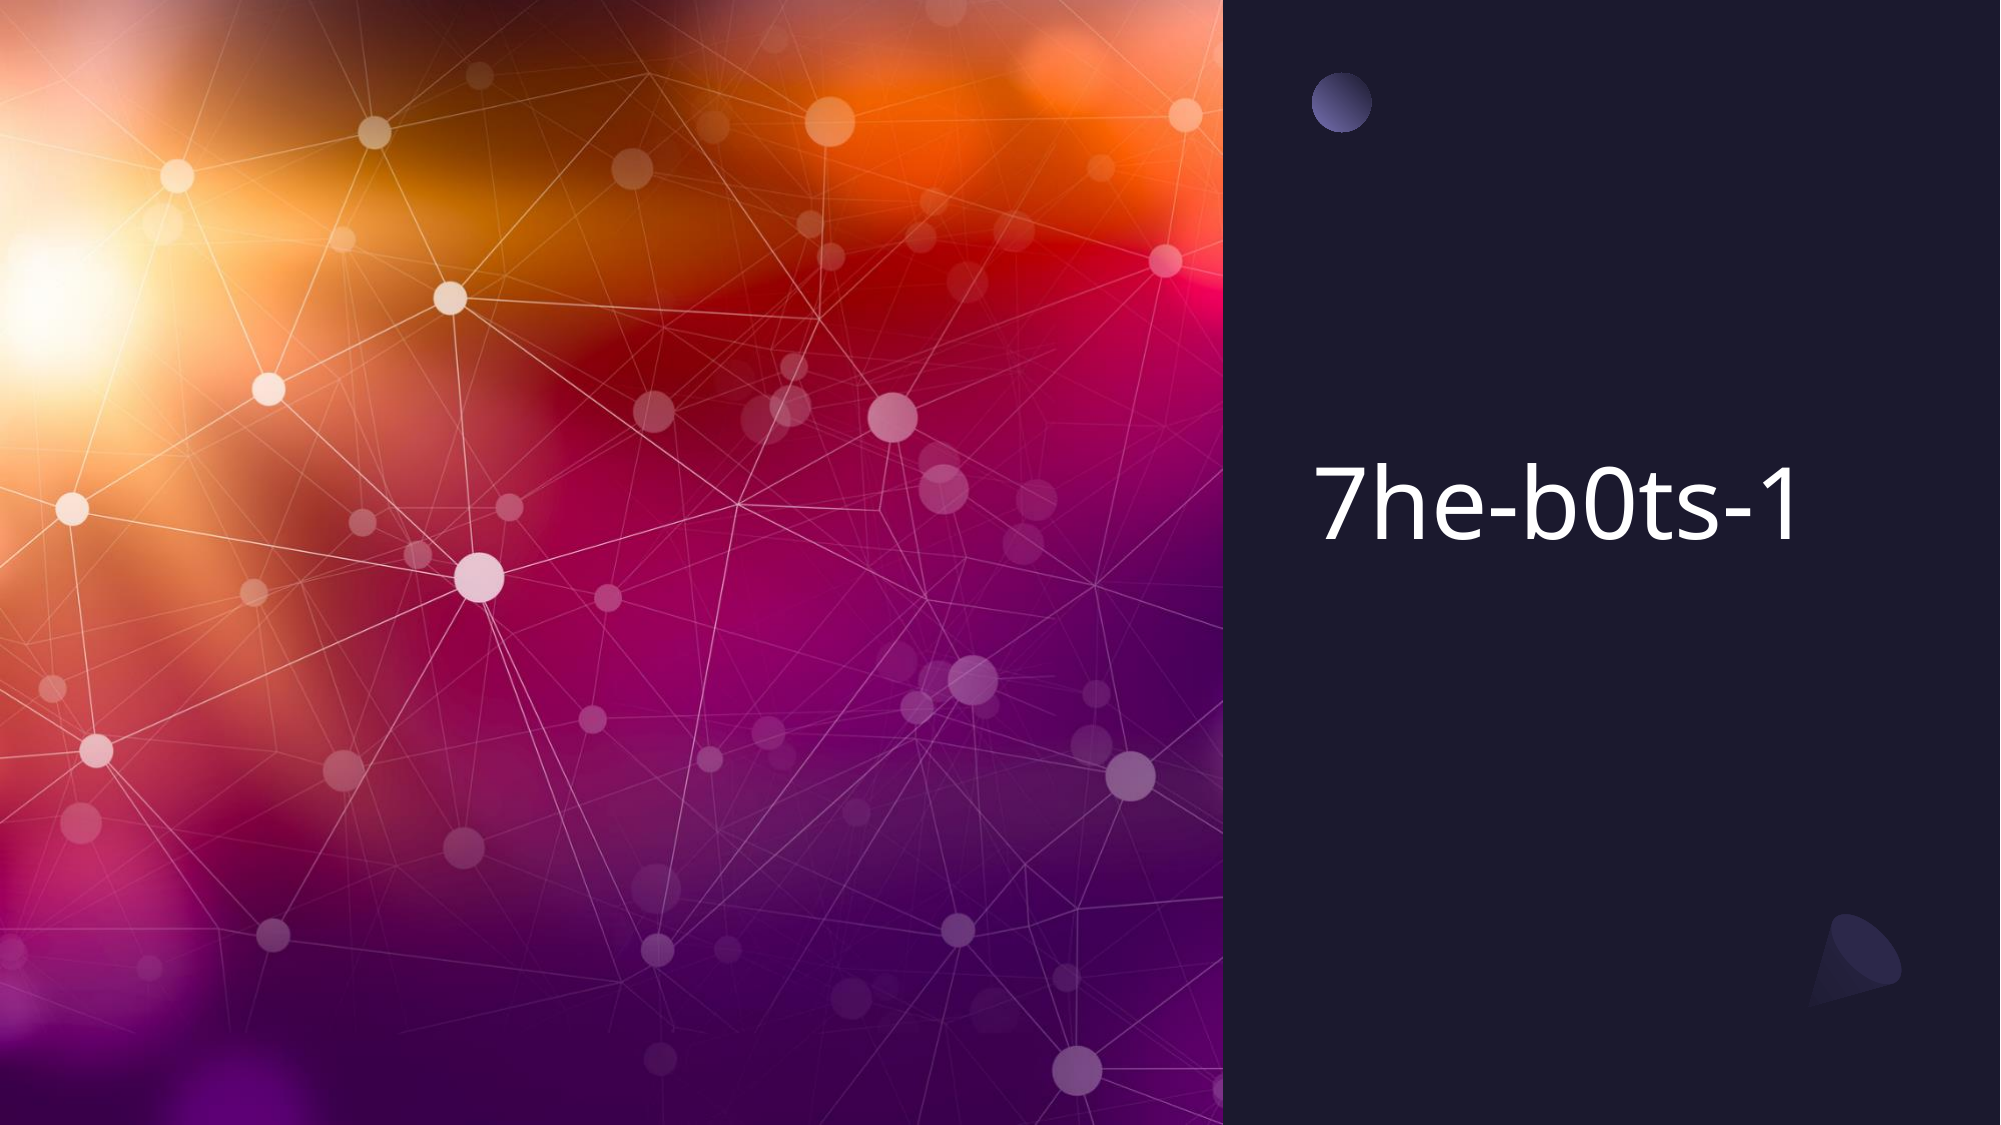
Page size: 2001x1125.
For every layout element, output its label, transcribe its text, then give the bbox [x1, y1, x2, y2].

picture [0, 0, 1223, 1125]
title 7he-b0ts-1 [1312, 172, 1898, 564]
